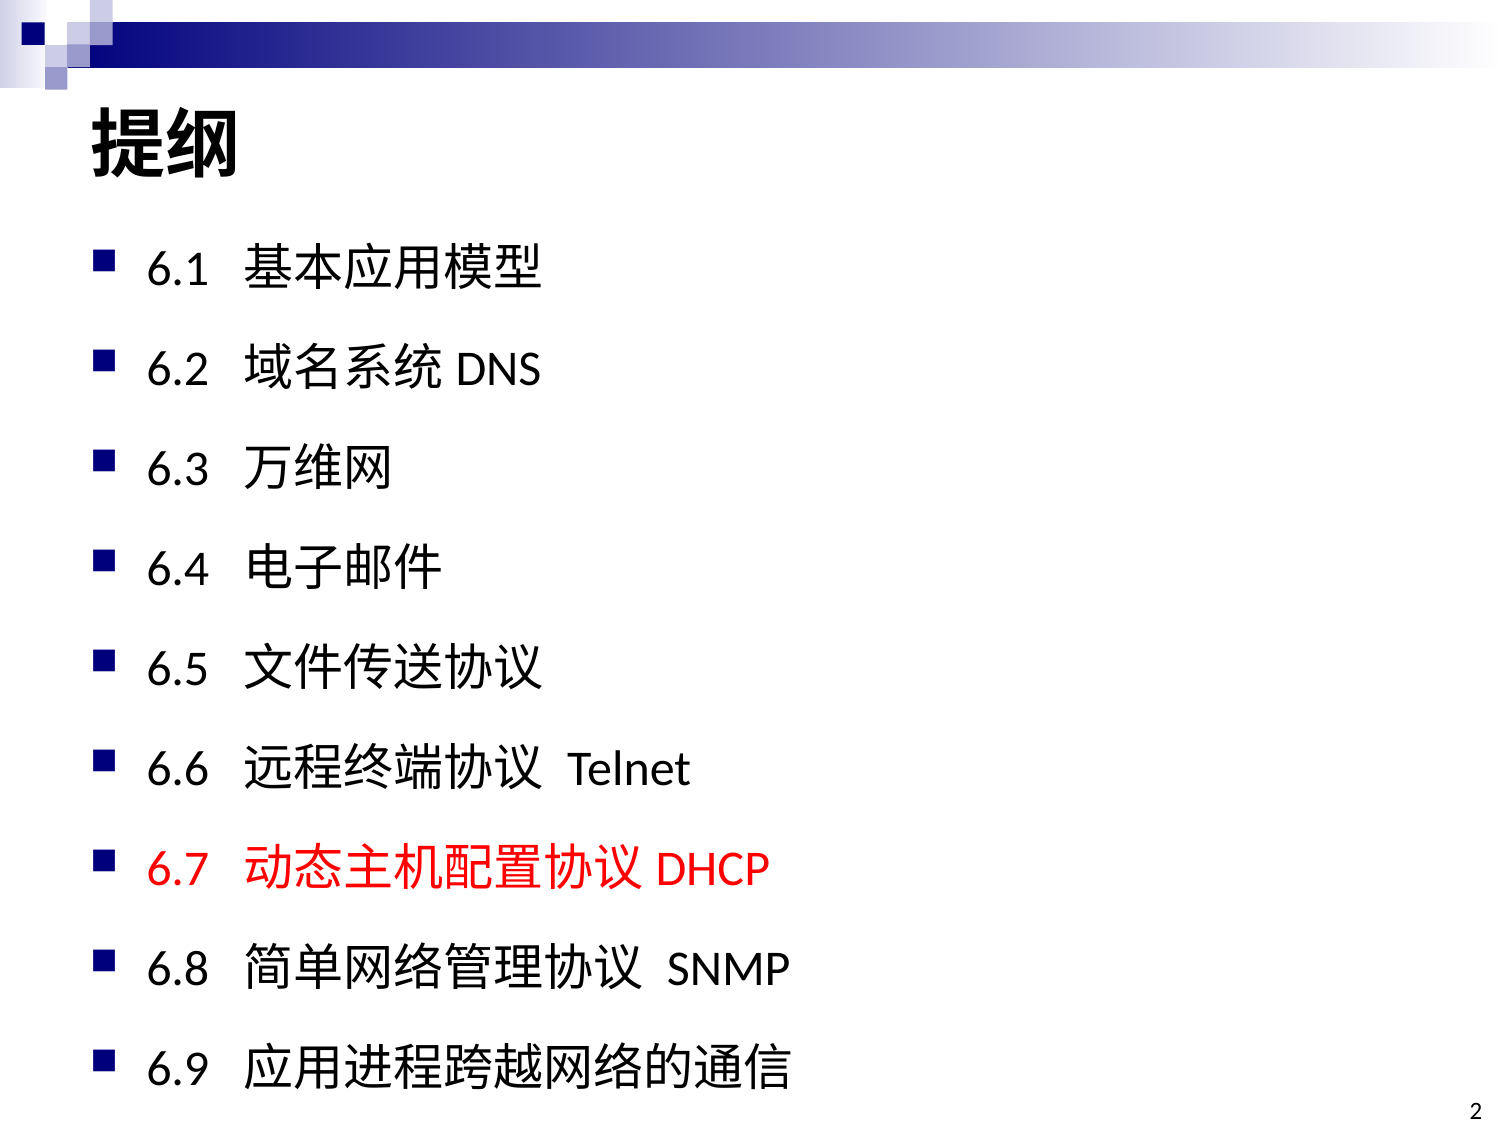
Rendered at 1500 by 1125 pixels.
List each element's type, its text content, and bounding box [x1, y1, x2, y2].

title 提纲 [75, 75, 1425, 198]
list 6.1 基本应用模型 6.2 域名系统DNS 6.3 万维网 6.4 电子邮件 6.5 文件传送协议 6.6 远程终端协议 Telnet 6.7 动态主机配置协议DHCP 6.8 简单网络管理协议 SNMP 6.9 应用进程跨越网络的通信 [75, 198, 1425, 1120]
slide_number 2 [1425, 1100, 1483, 1125]
